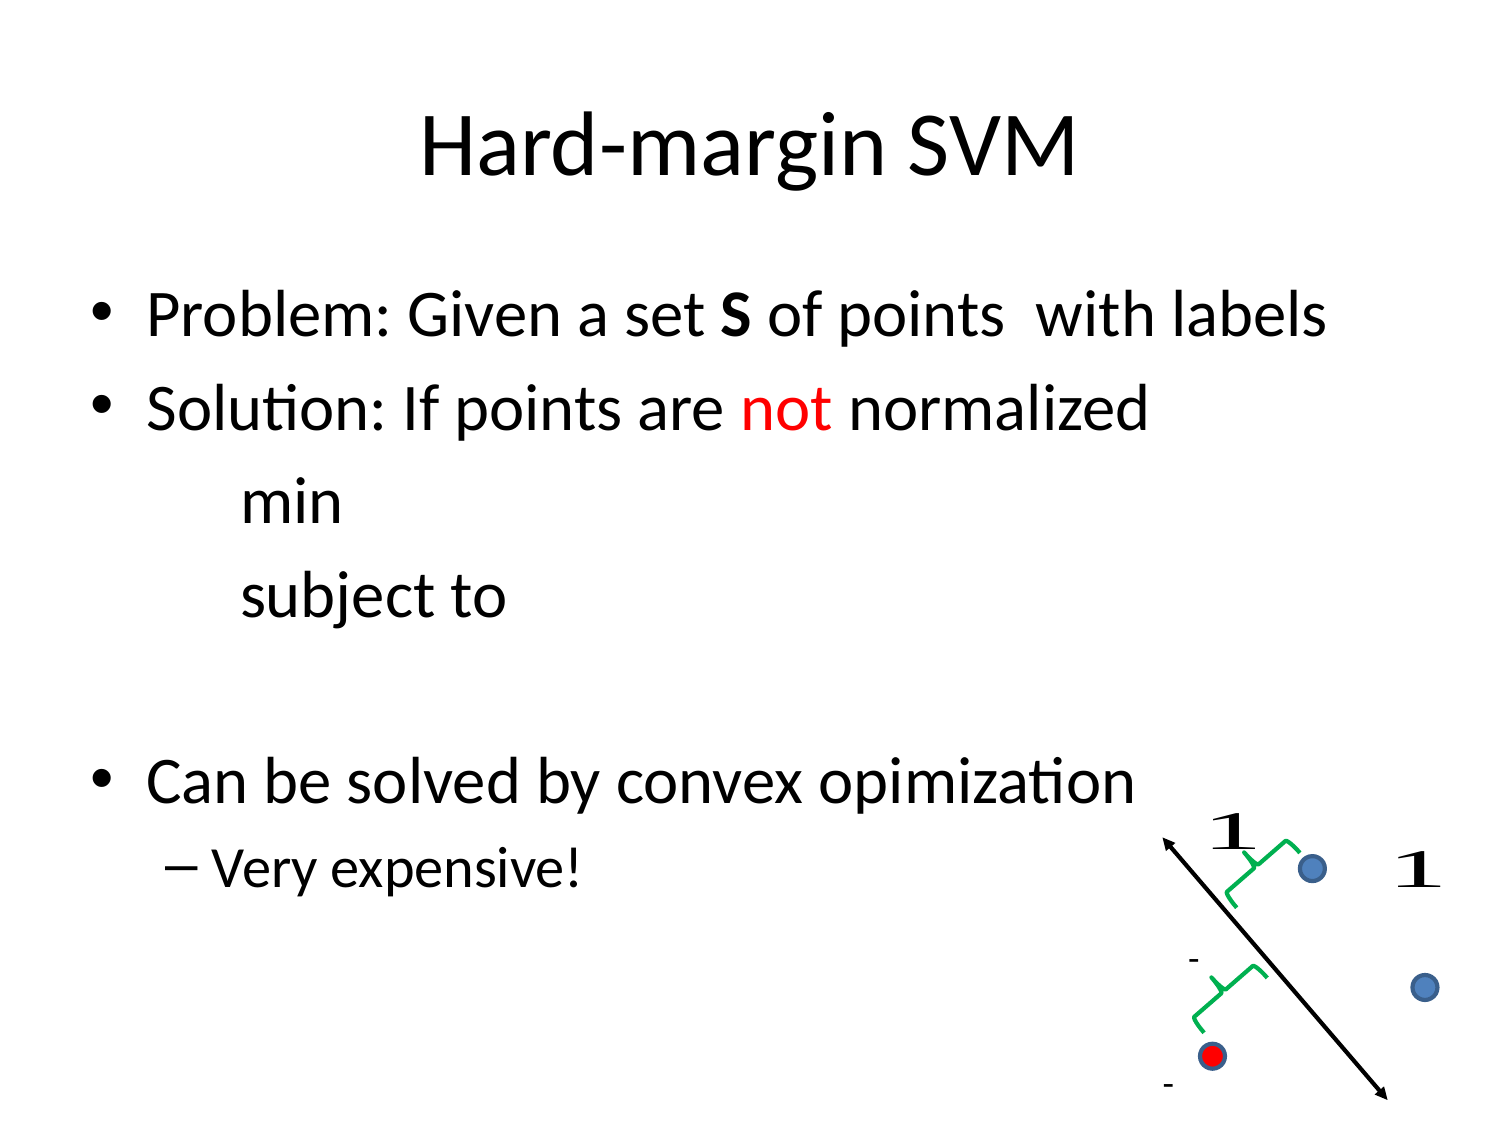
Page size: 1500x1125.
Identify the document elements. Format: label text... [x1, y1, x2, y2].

text_box [1410, 972, 1440, 1003]
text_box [1162, 837, 1388, 1101]
title Hard-margin SVM [75, 45, 1425, 233]
